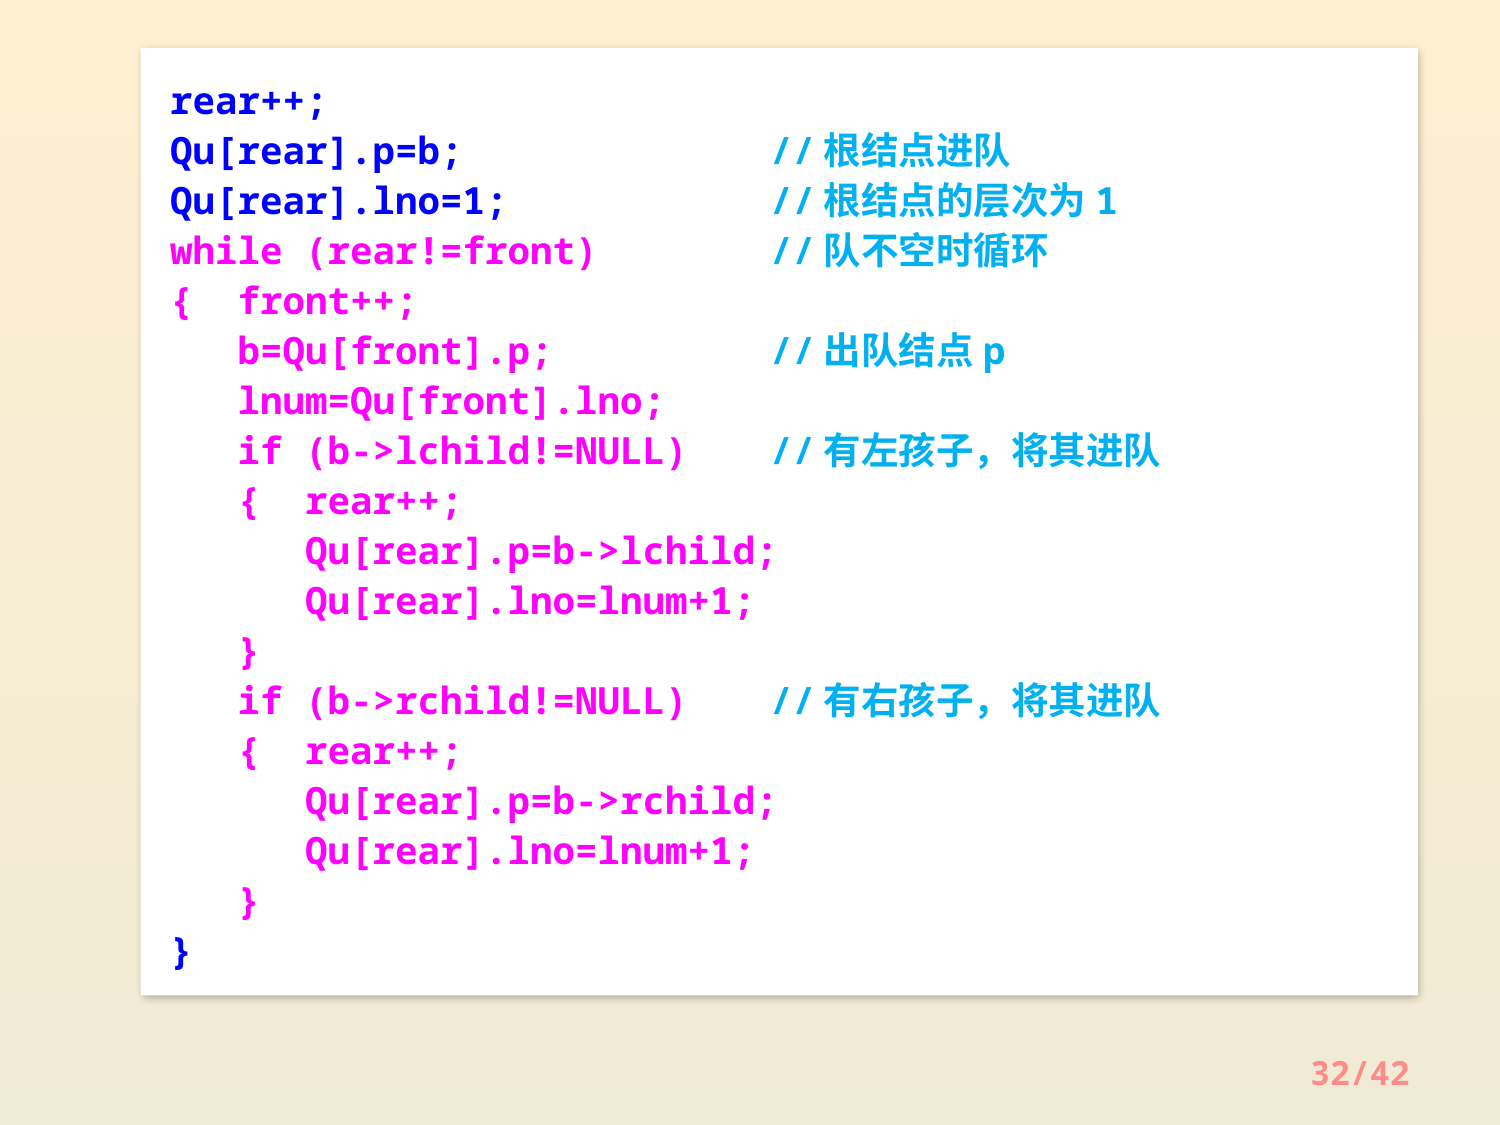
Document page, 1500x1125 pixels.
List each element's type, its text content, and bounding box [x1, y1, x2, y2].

text_box rear++; Qu[rear].p=b; //根结点进队 Qu[rear].lno=1; //根结点的层次为1 while (rear!=front) //队不空时循环 { front++; b=Qu[front].p; //出队结点p lnum=Qu[front].lno; if (b->lchild!=NULL) //有左孩子，将其进队 { rear++; Qu[rear].p=b->lchild; Qu[rear].lno=lnum+1; } if (b->rchild!=NULL) //有右孩子，将其进队 { rear++; Qu[rear].p=b->rchild; Qu[rear].lno=lnum+1; } } [140, 47, 1419, 996]
slide_number 32/42 [1074, 1042, 1425, 1103]
